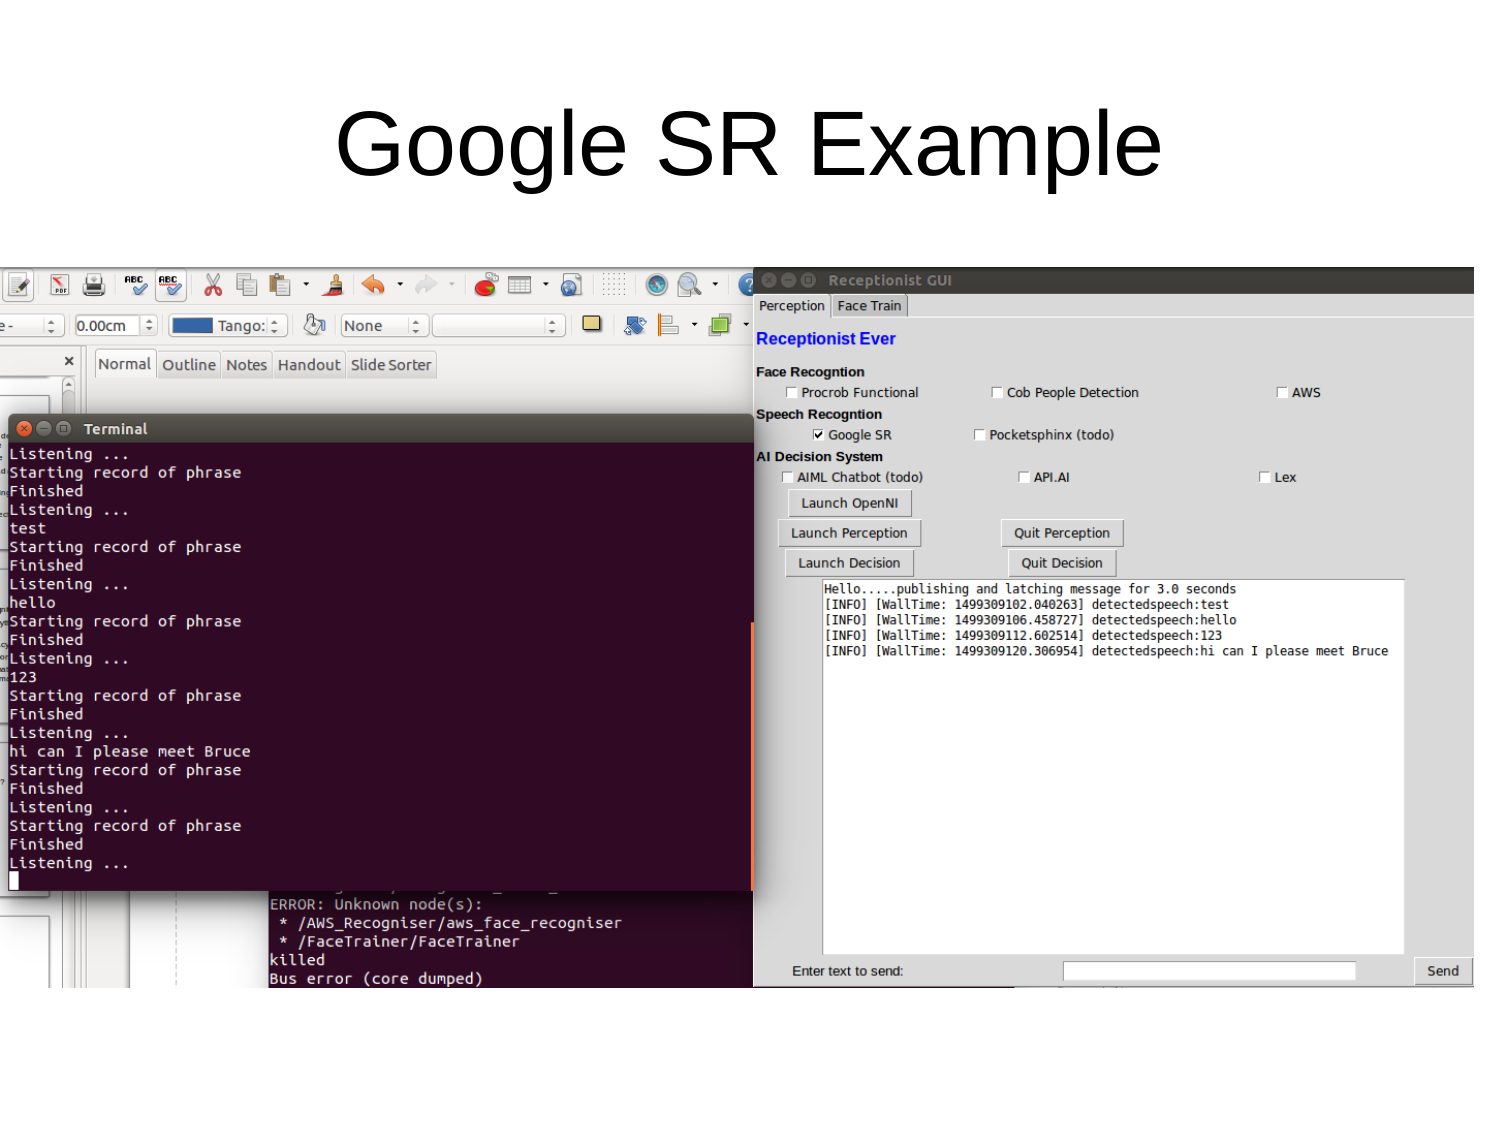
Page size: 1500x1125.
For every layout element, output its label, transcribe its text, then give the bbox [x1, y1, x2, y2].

picture [0, 266, 1474, 988]
title Google SR Example [75, 45, 1425, 233]
